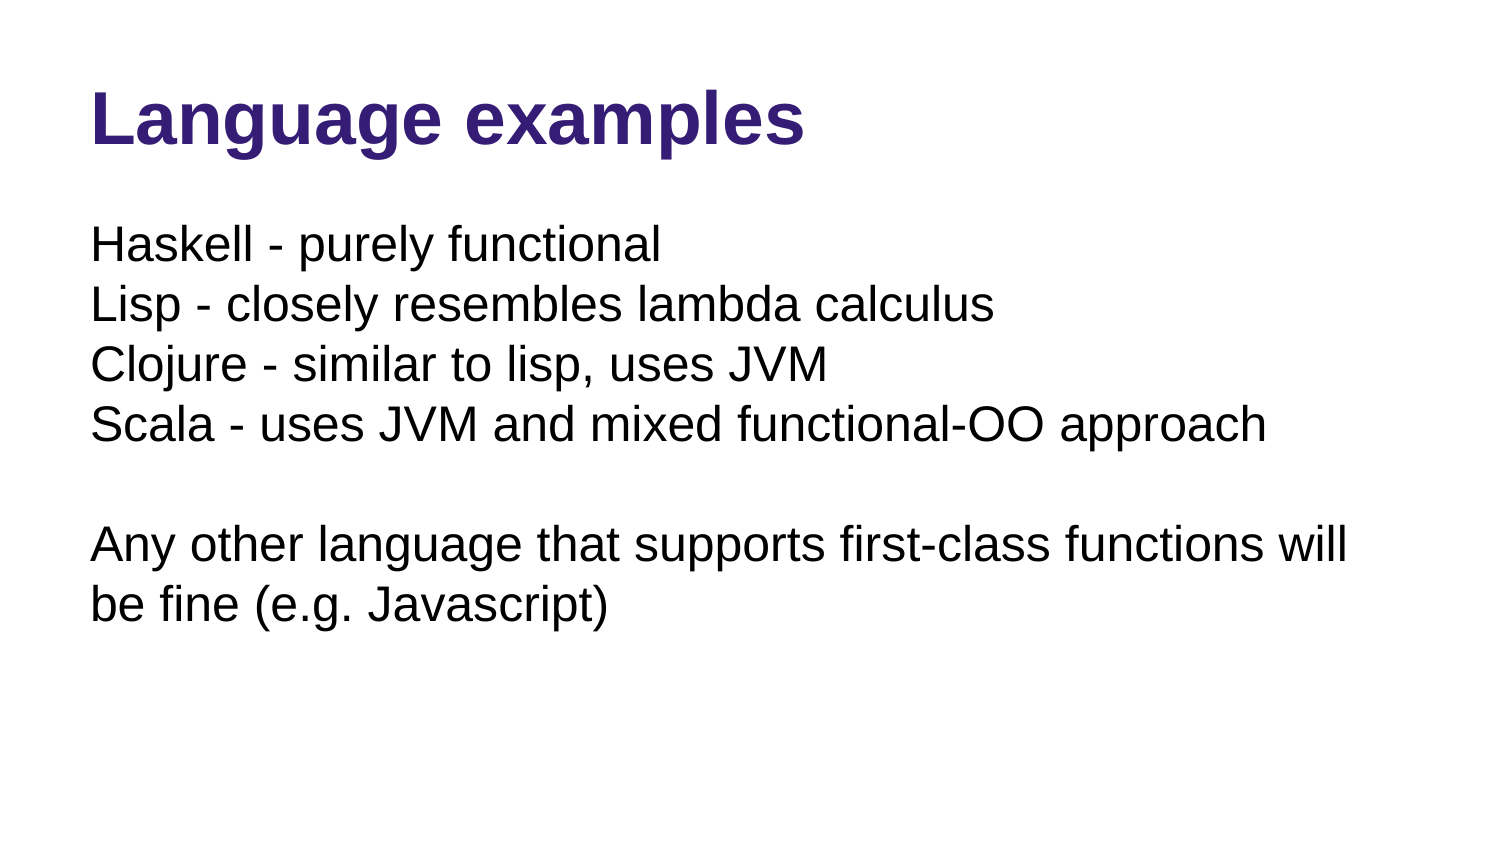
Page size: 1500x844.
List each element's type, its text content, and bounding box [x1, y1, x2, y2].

list Haskell - purely functional Lisp - closely resembles lambda calculus Clojure - similar to lisp, uses JVM Scala - uses JVM and mixed functional-OO approach Any other language that supports first-class functions will be fine (e.g. Javascript) [75, 196, 1425, 844]
title Language examples [75, 33, 1425, 175]
